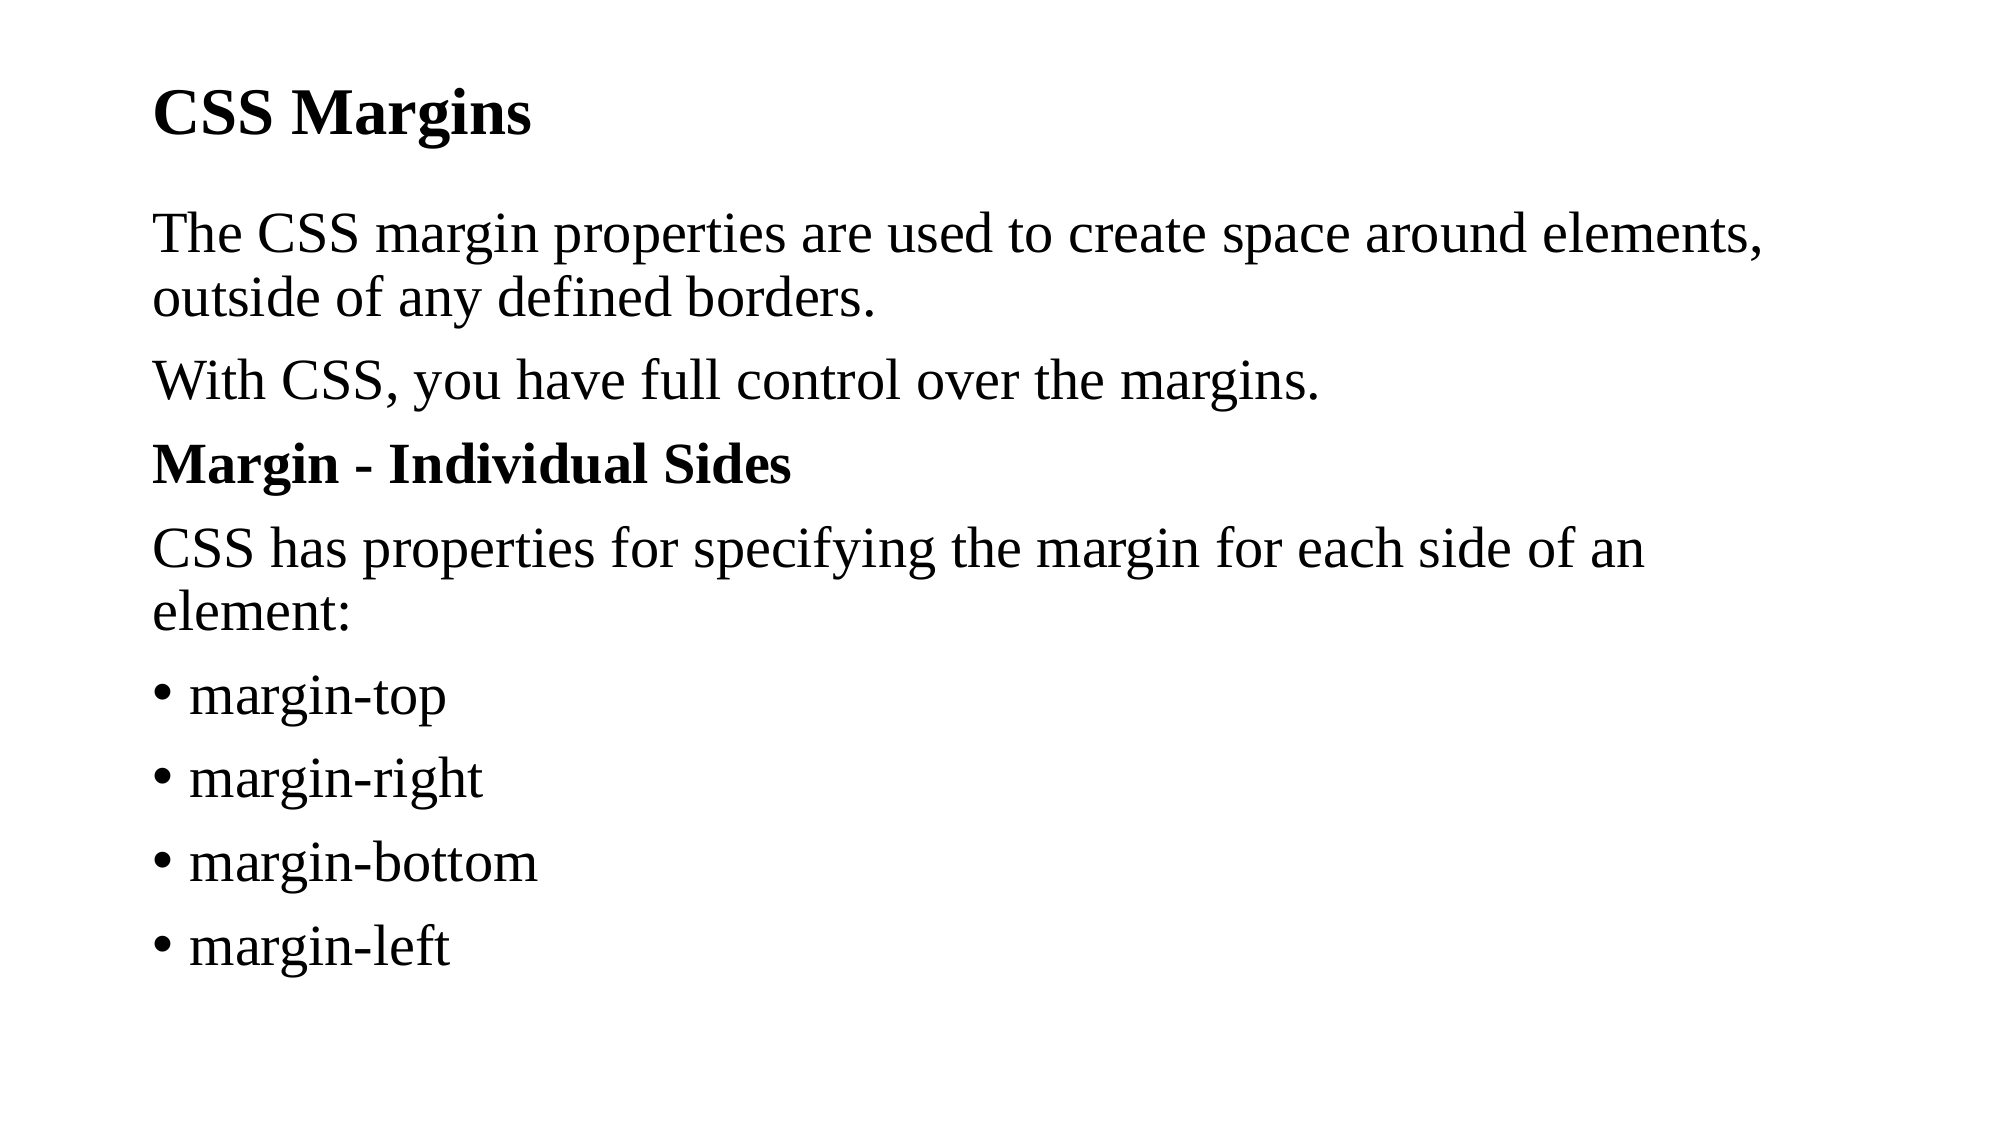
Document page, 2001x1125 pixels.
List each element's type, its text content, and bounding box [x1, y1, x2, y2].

list The CSS margin properties are used to create space around elements, outside of any defined borders. With CSS, you have full control over the margins. Margin - Individual Sides CSS has properties for specifying the margin for each side of an element: margin-top margin-right margin-bottom margin-left [137, 195, 1863, 1014]
title CSS Margins [137, 59, 1863, 167]
